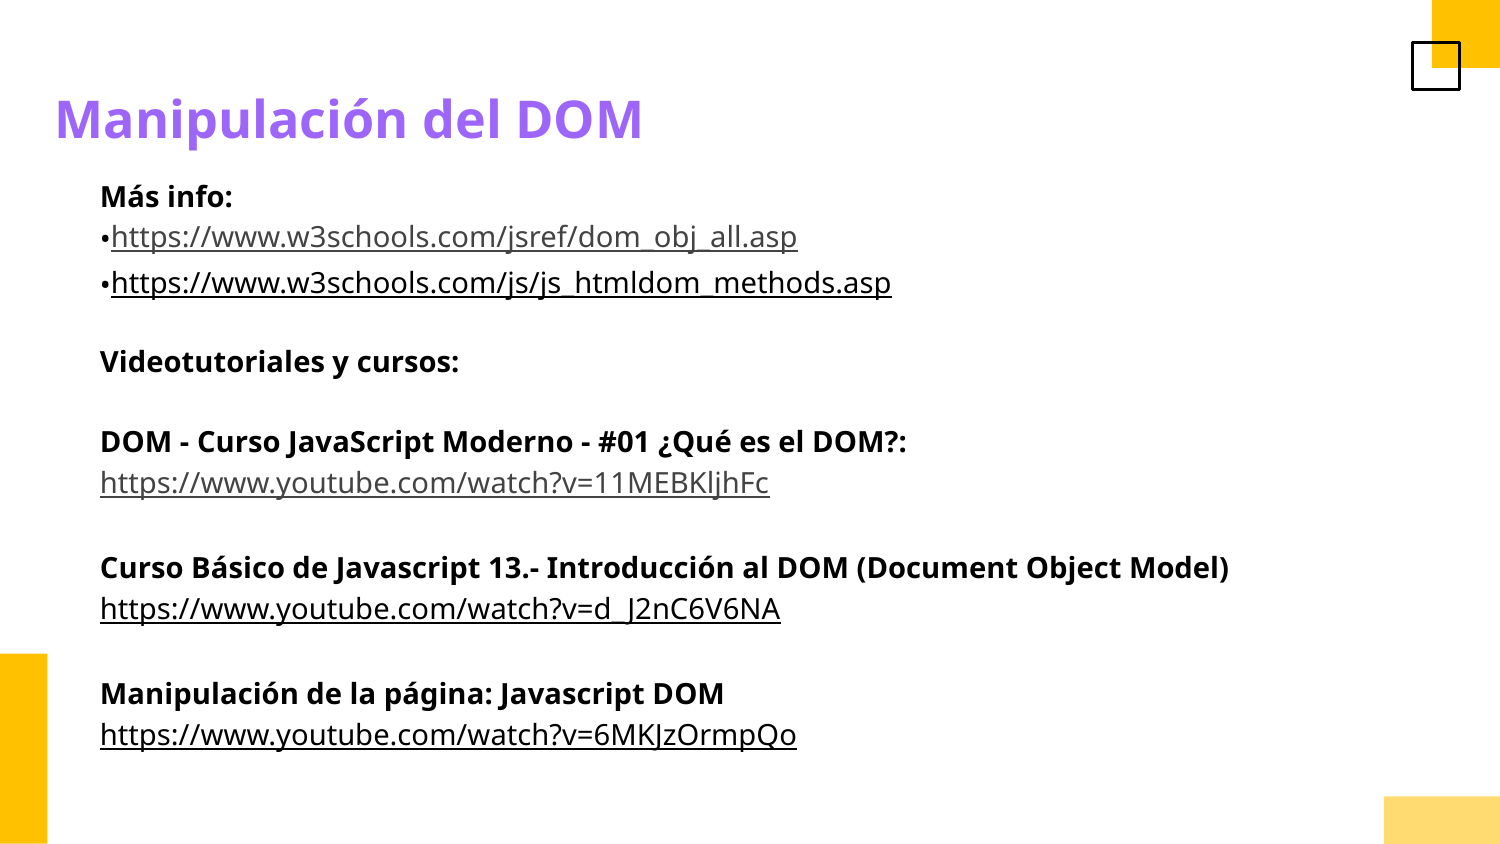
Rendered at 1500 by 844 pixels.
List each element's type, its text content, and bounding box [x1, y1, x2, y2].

text_box Videotutoriales y cursos: DOM - Curso JavaScript Moderno - #01 ¿Qué es el DOM?: https://www.youtube.com/watch?v=11MEBKljhFc Curso Básico de Javascript 13.- Introducción al DOM (Document Object Model) https://www.youtube.com/watch?v=d_J2nC6V6NA Manipulación de la página: Javascript DOM https://www.youtube.com/watch?v=6MKJzOrmpQo [84, 330, 1268, 475]
text_box Más info: https://www.w3schools.com/jsref/dom_obj_all.asp https://www.w3schools.com/js/js_htmldom_methods.asp [84, 165, 1268, 309]
text_box Manipulación del DOM [40, 71, 1460, 166]
